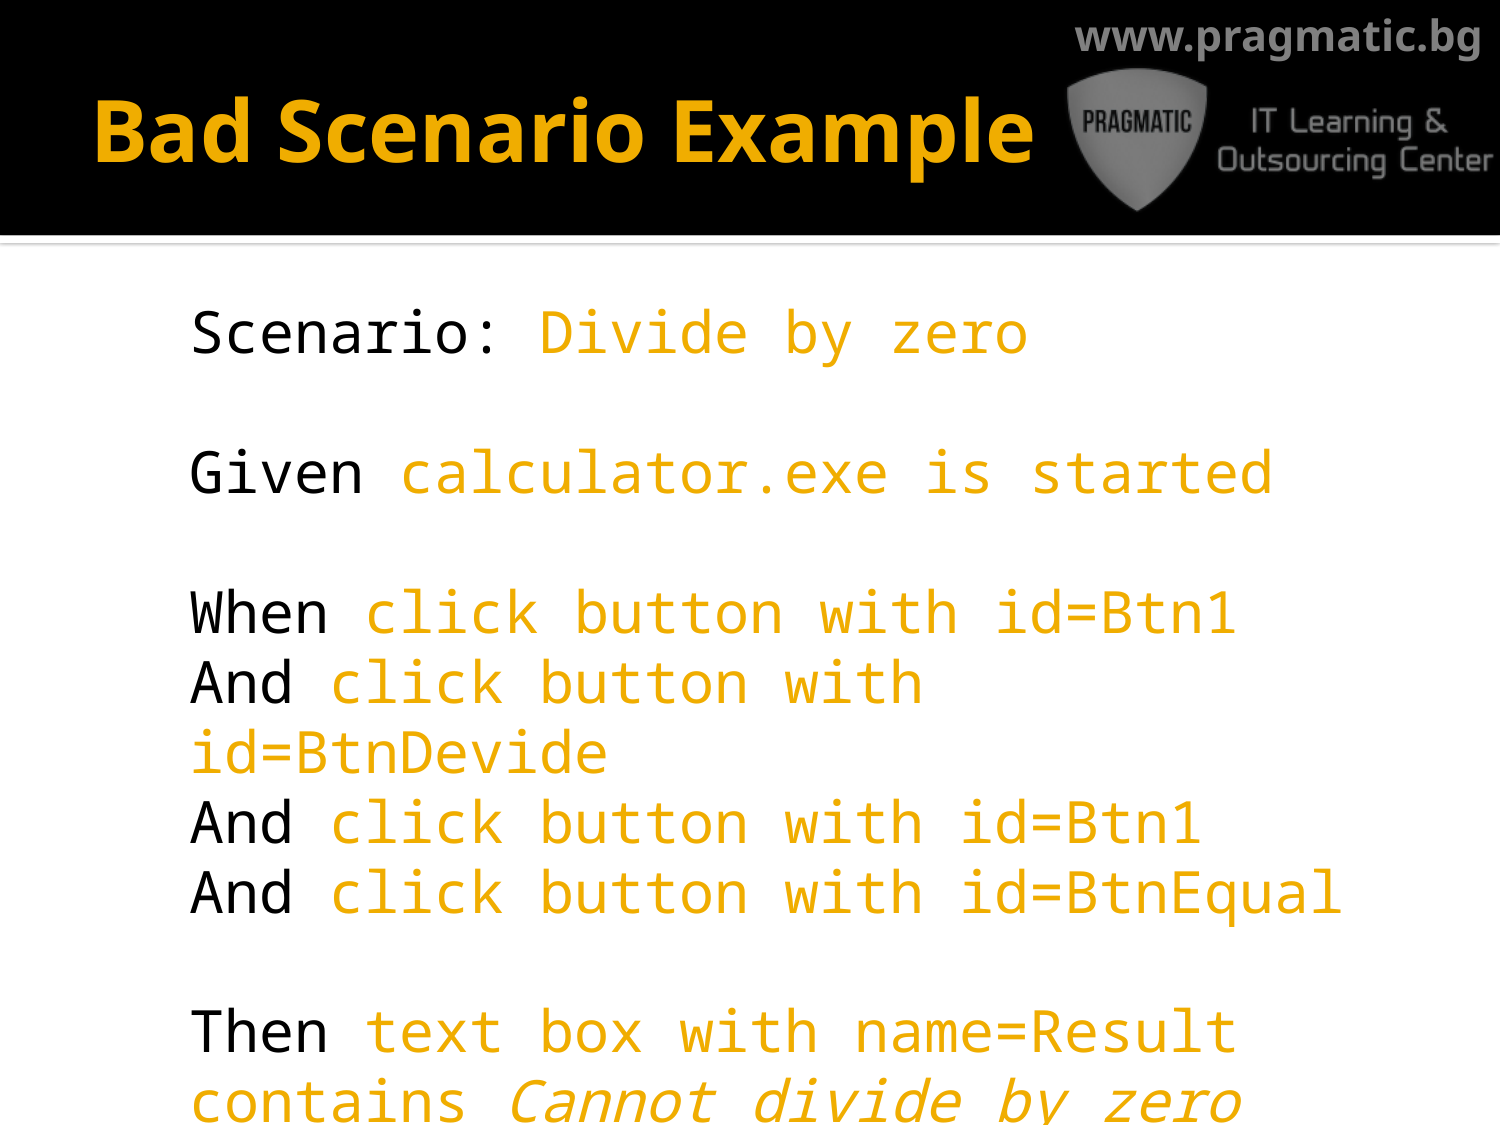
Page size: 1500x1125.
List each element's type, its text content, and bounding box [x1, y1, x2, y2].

text_box Scenario: Divide by zero Given calculator.exe is started When click button with id=Btn1 And click button with id=BtnDevide And click button with id=Btn1 And click button with id=BtnEqual Then text box with name=Result contains Cannot divide by zero text [174, 287, 1390, 1125]
picture [1063, 62, 1500, 217]
title Bad Scenario Example [75, 24, 1063, 231]
